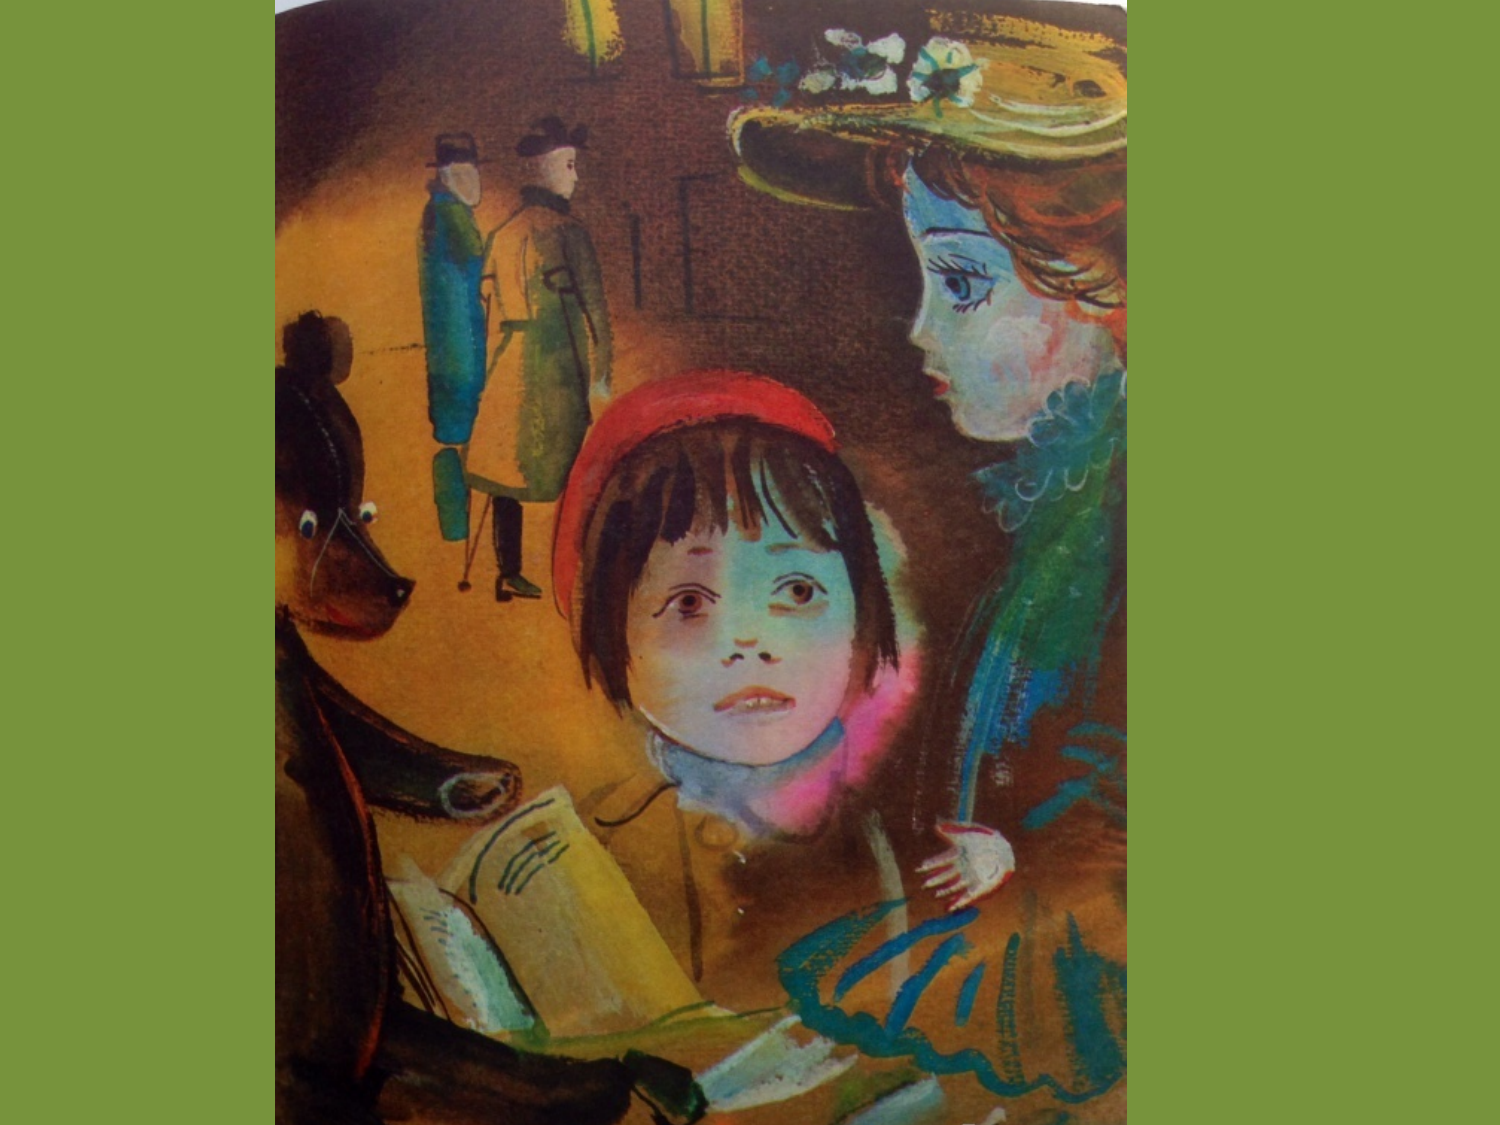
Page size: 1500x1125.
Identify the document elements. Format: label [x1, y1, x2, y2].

list [274, 0, 1128, 1125]
